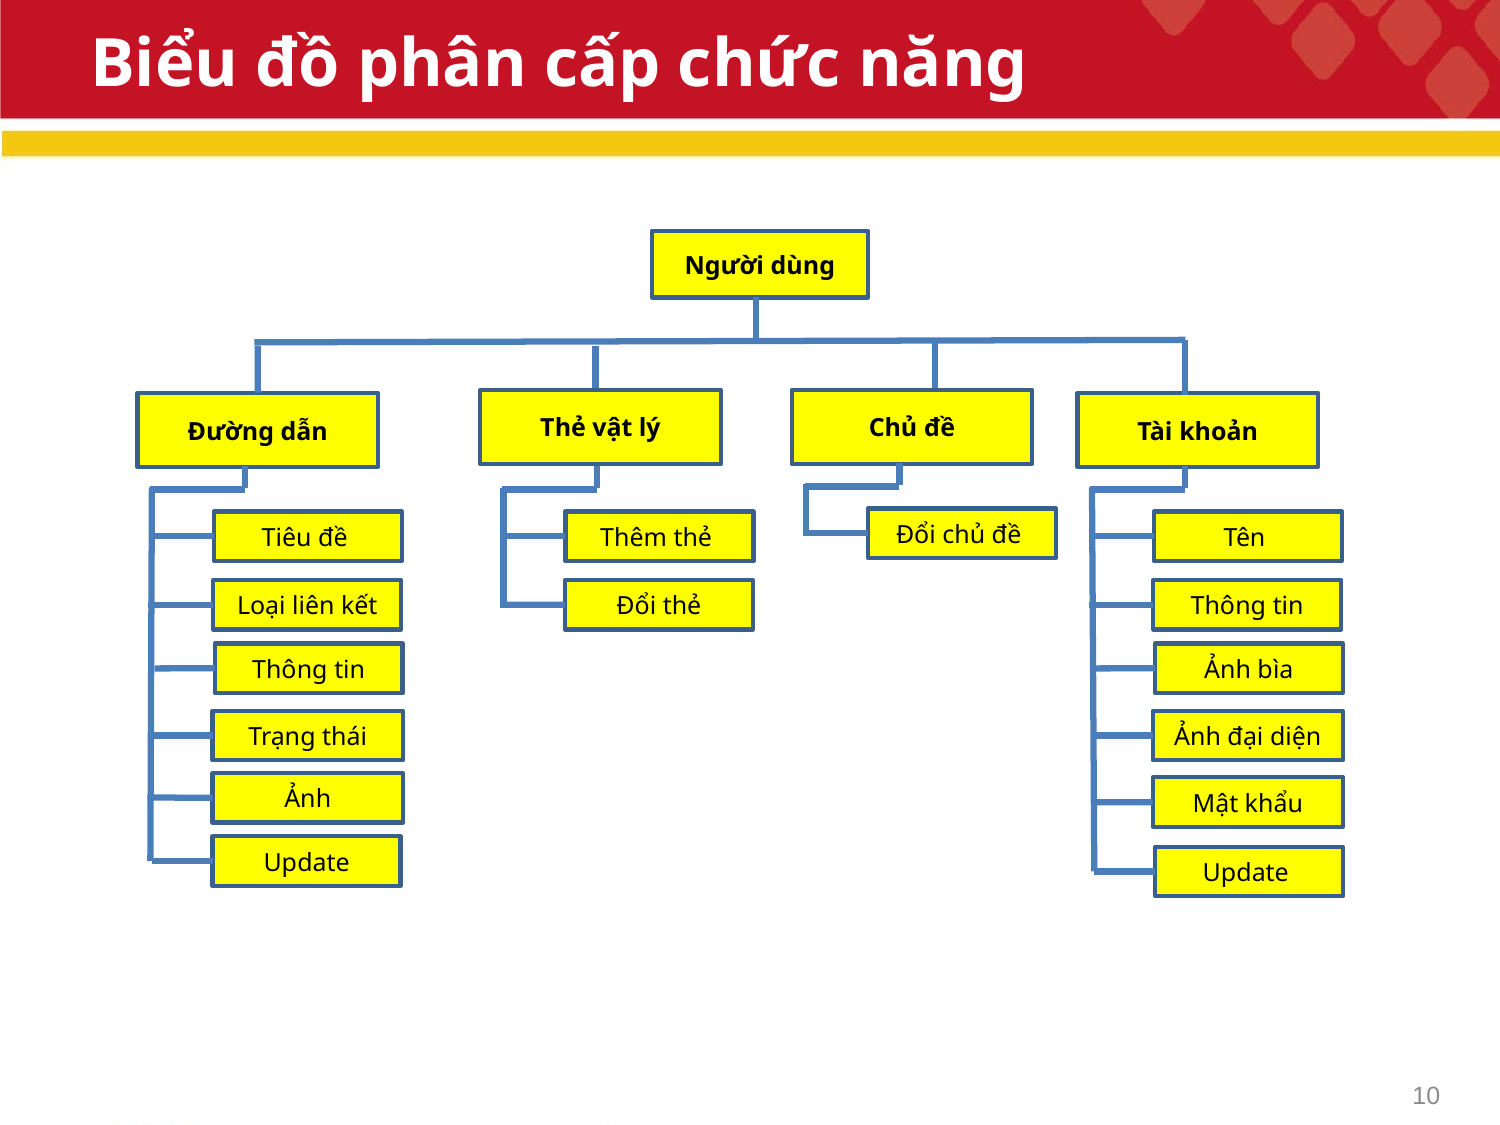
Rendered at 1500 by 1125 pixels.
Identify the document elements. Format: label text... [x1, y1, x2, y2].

slide_number 10 [1187, 1065, 1463, 1125]
title Biểu đồ phân cấp chức năng [75, 0, 1463, 121]
picture [0, 0, 1500, 1125]
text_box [137, 230, 1344, 897]
